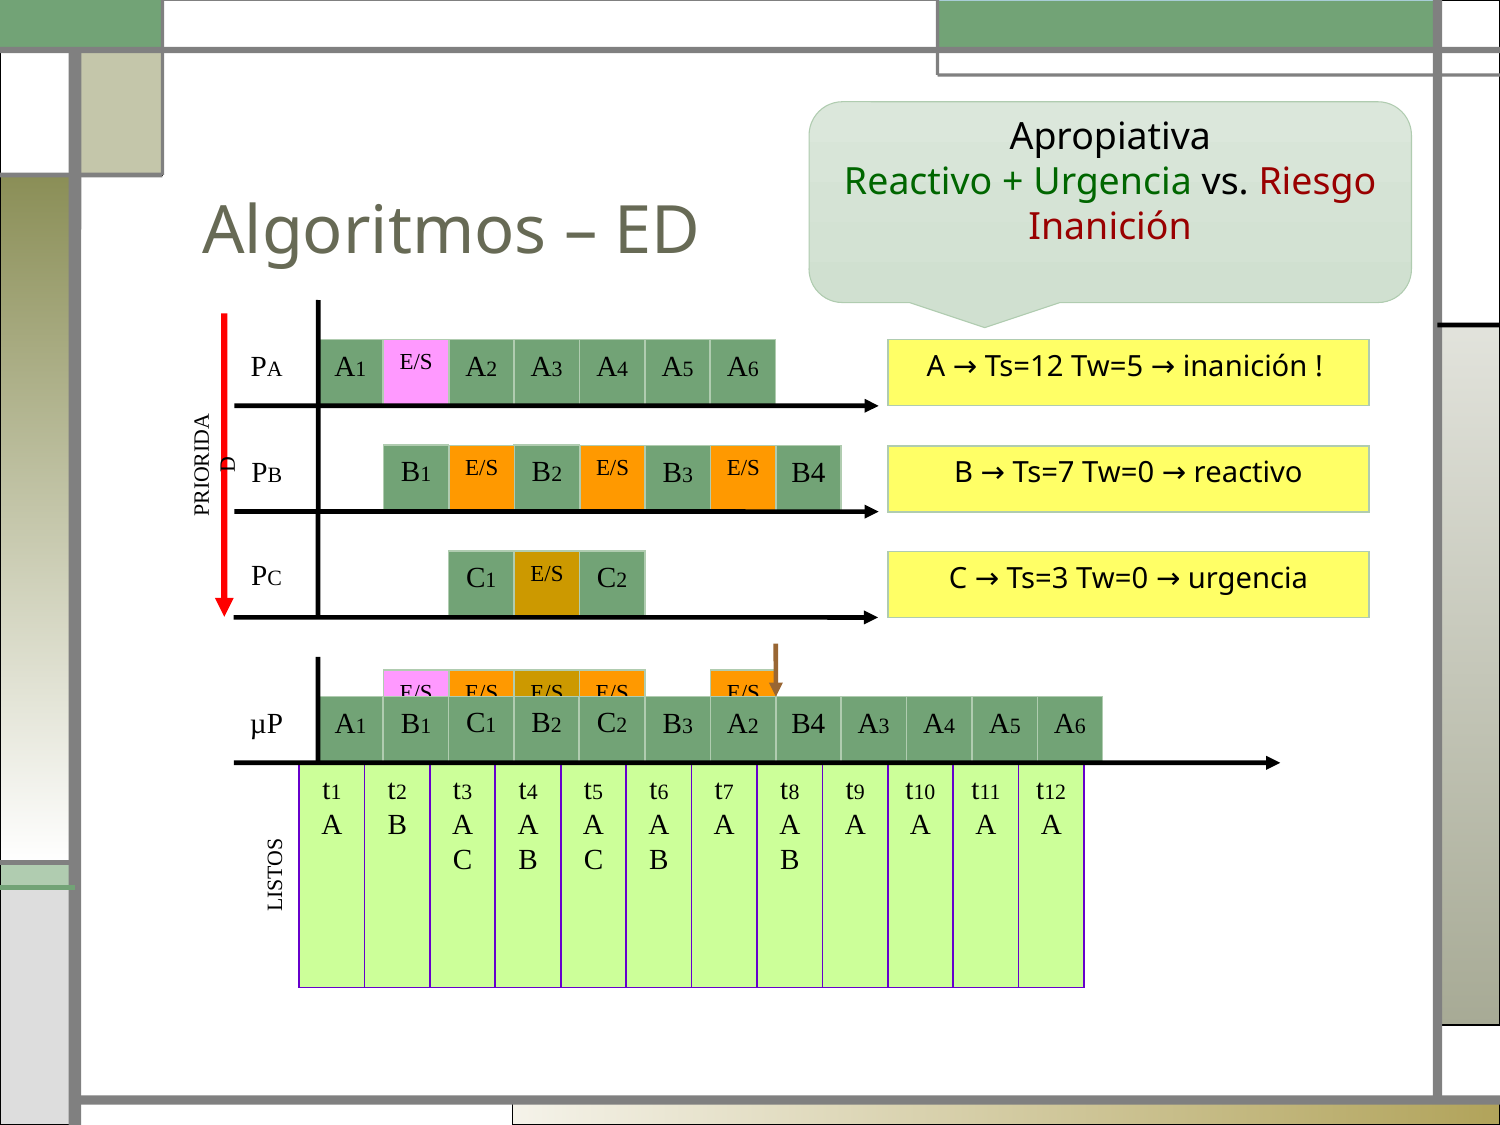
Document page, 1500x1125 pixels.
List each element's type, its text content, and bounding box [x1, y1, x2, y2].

title Algoritmos – ED [187, 87, 1369, 275]
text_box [187, 299, 1369, 988]
text_box Apropiativa Reactivo + Urgencia vs. Riesgo Inanición [808, 101, 1413, 304]
